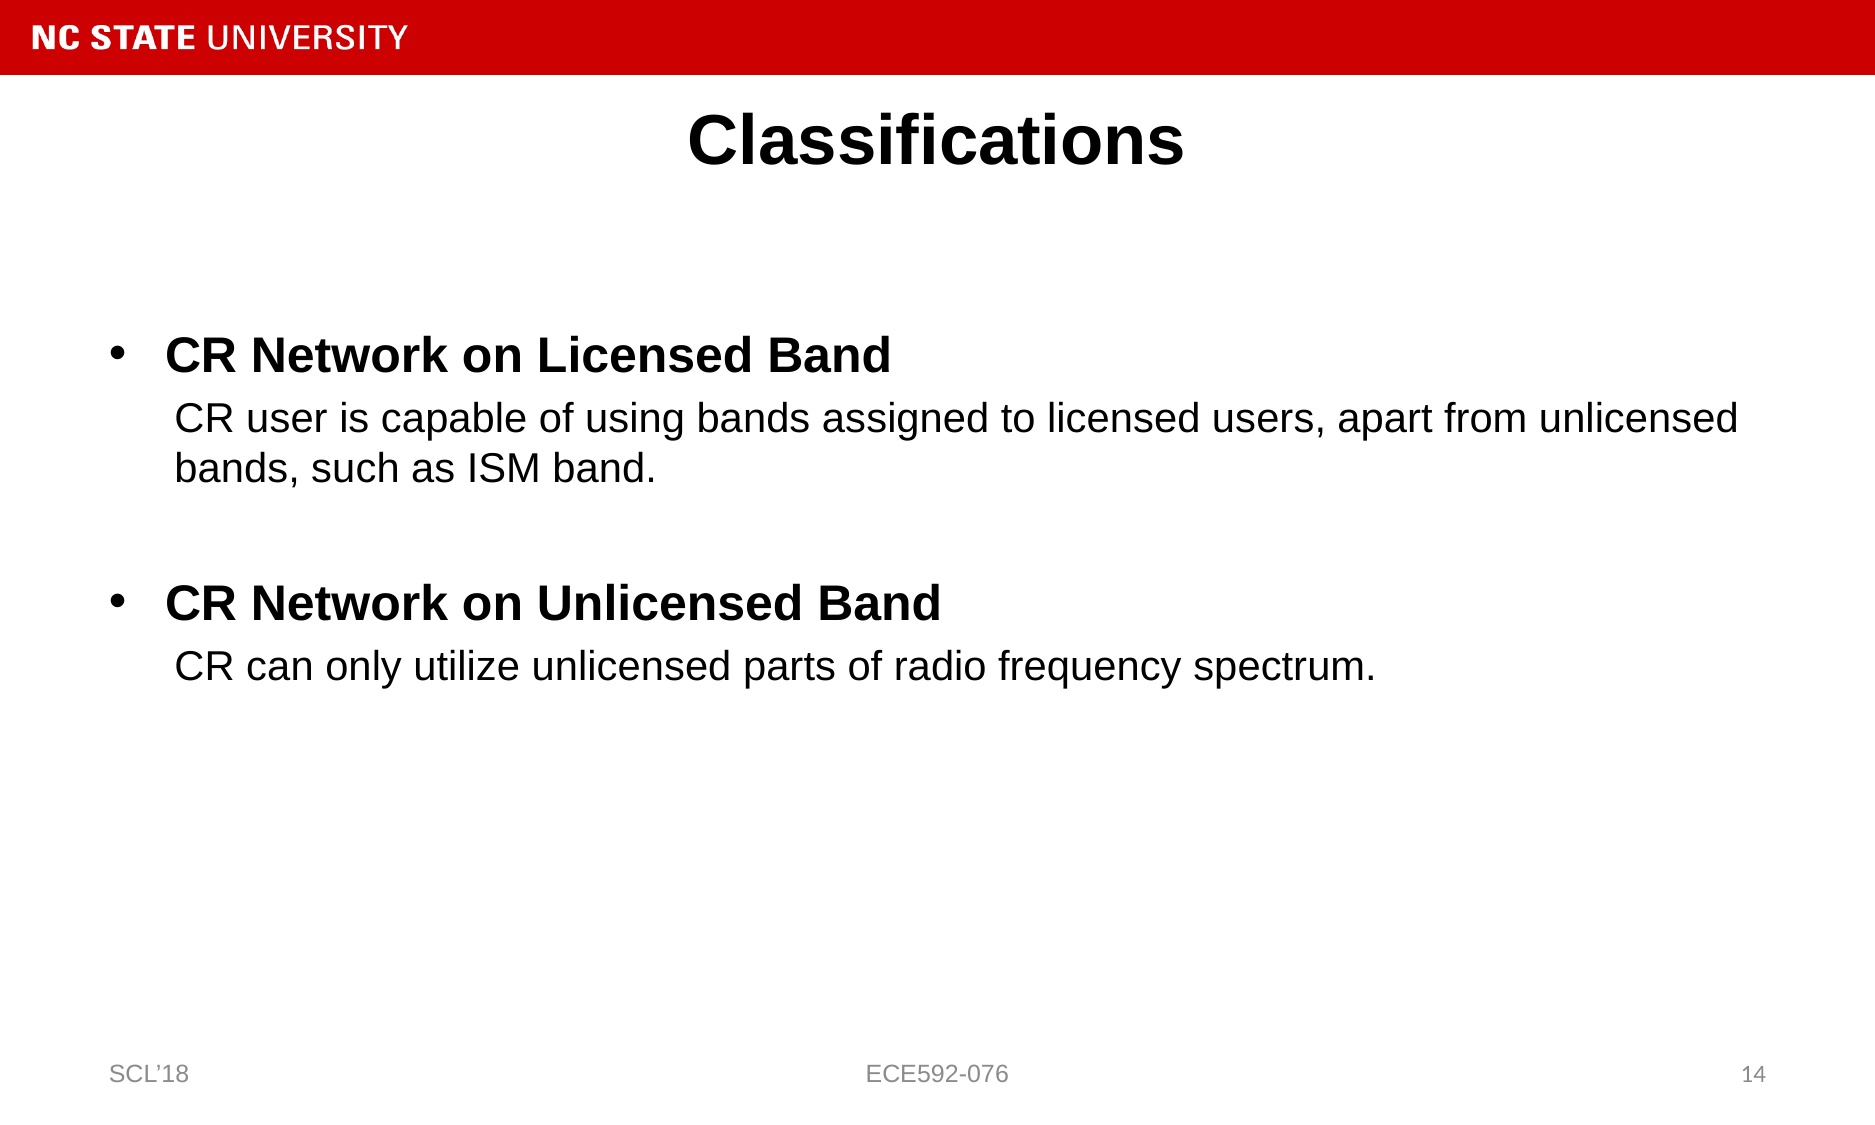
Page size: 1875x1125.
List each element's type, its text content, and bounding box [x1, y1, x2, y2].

list CR Network on Licensed Band CR user is capable of using bands assigned to licensed users, apart from unlicensed bands, such as ISM band. CR Network on Unlicensed Band CR can only utilize unlicensed parts of radio frequency spectrum. [93, 196, 1782, 1043]
footer ECE592-076 [640, 1042, 1235, 1103]
title Classifications [93, 76, 1782, 196]
picture [0, 0, 1875, 75]
slide_number 14 [1343, 1042, 1782, 1103]
slide_number SCL’18 [93, 1042, 532, 1103]
